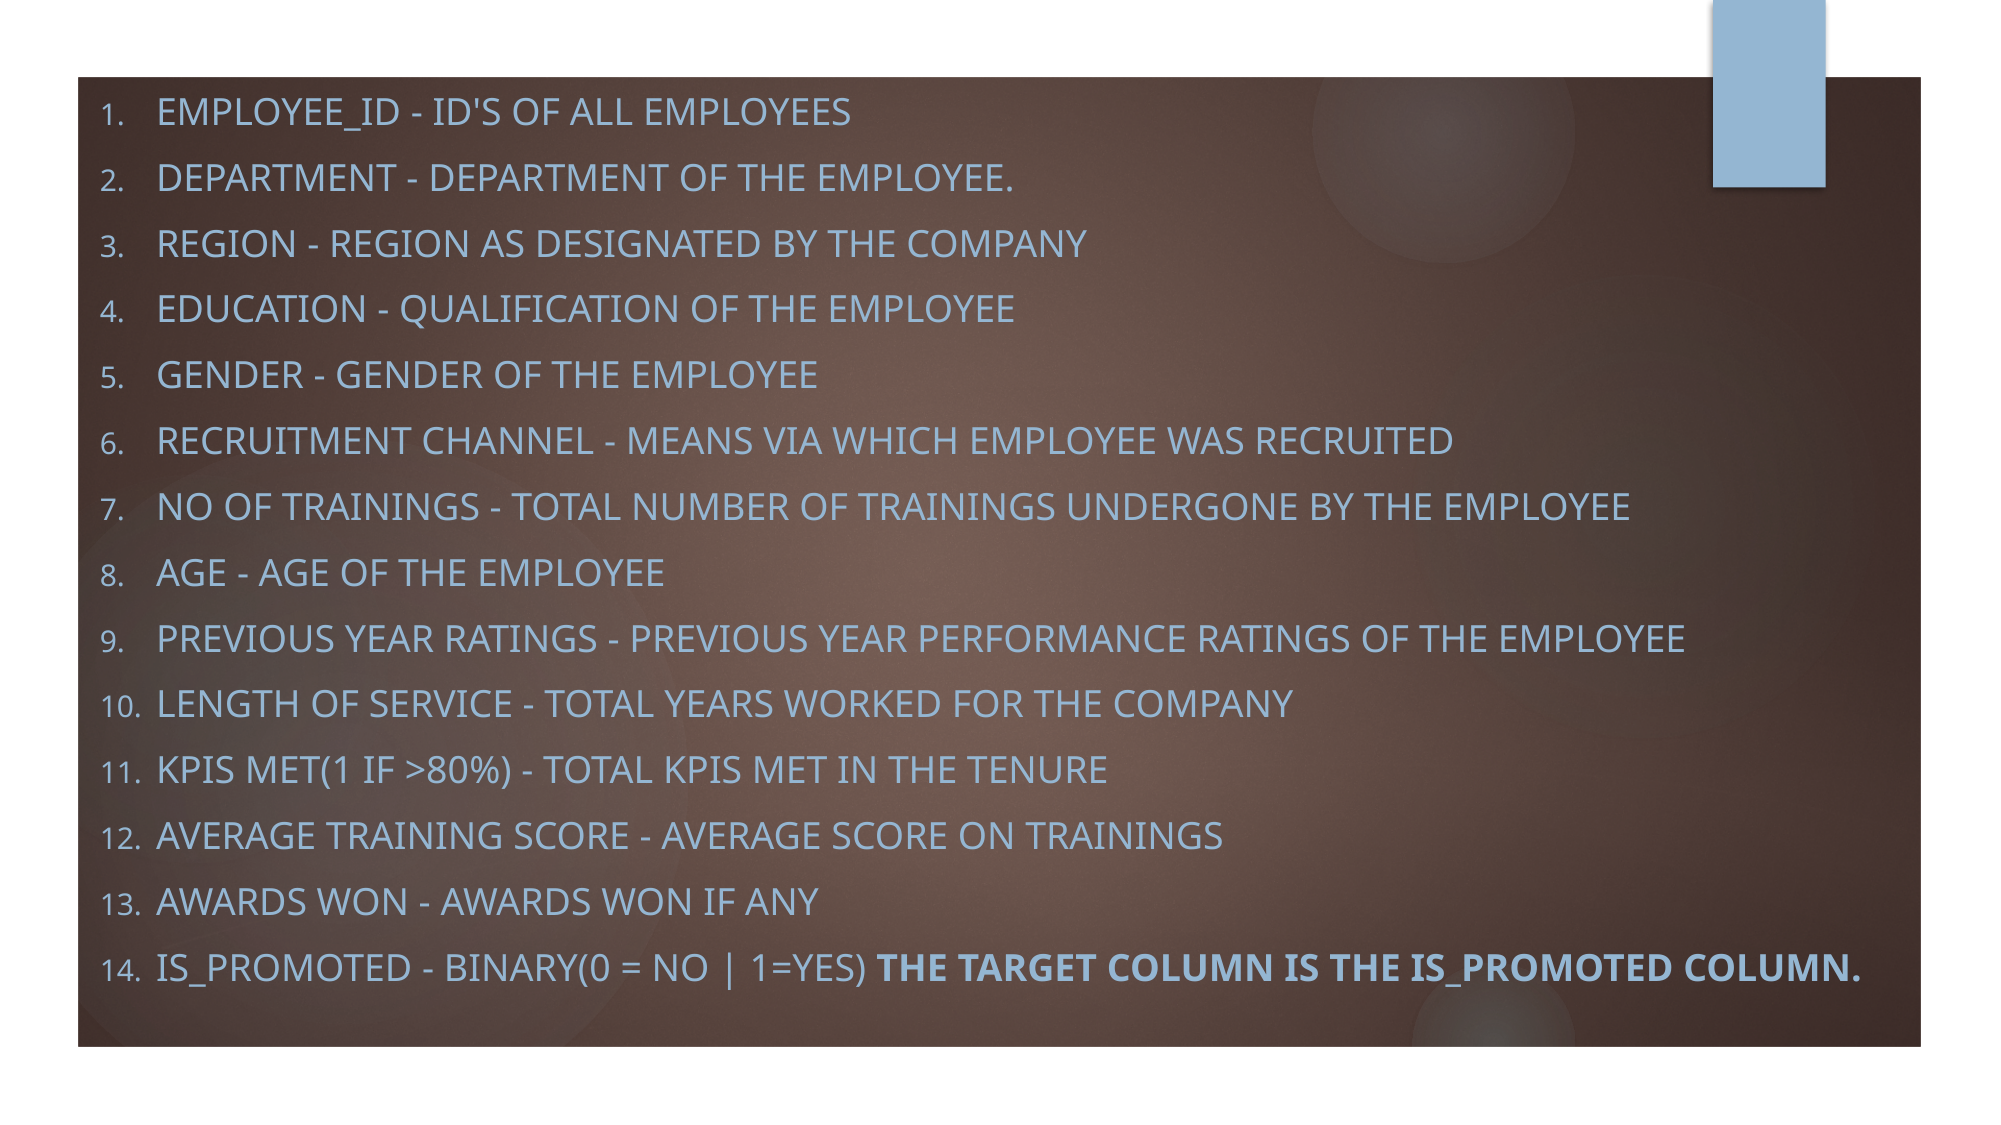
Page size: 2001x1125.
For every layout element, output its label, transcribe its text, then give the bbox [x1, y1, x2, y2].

subtitle Employee_Id - ID's of all Employees Department - department of the employee. Region - region as designated by the company Education - qualification of the employee Gender - gender of the employee Recruitment channel - means via which employee was recruited No of trainings - total number of trainings undergone by the employee Age - age of the employee Previous year ratings - previous year performance ratings of the employee Length of service - total years worked for the company KPIs met(1 if >80%) - total KPIs met in the tenure Average training score - average score on trainings Awards won - Awards won if any is_promoted - Binary(0 = No | 1=Yes) The target column is the is_promoted column. [84, 80, 1924, 1048]
